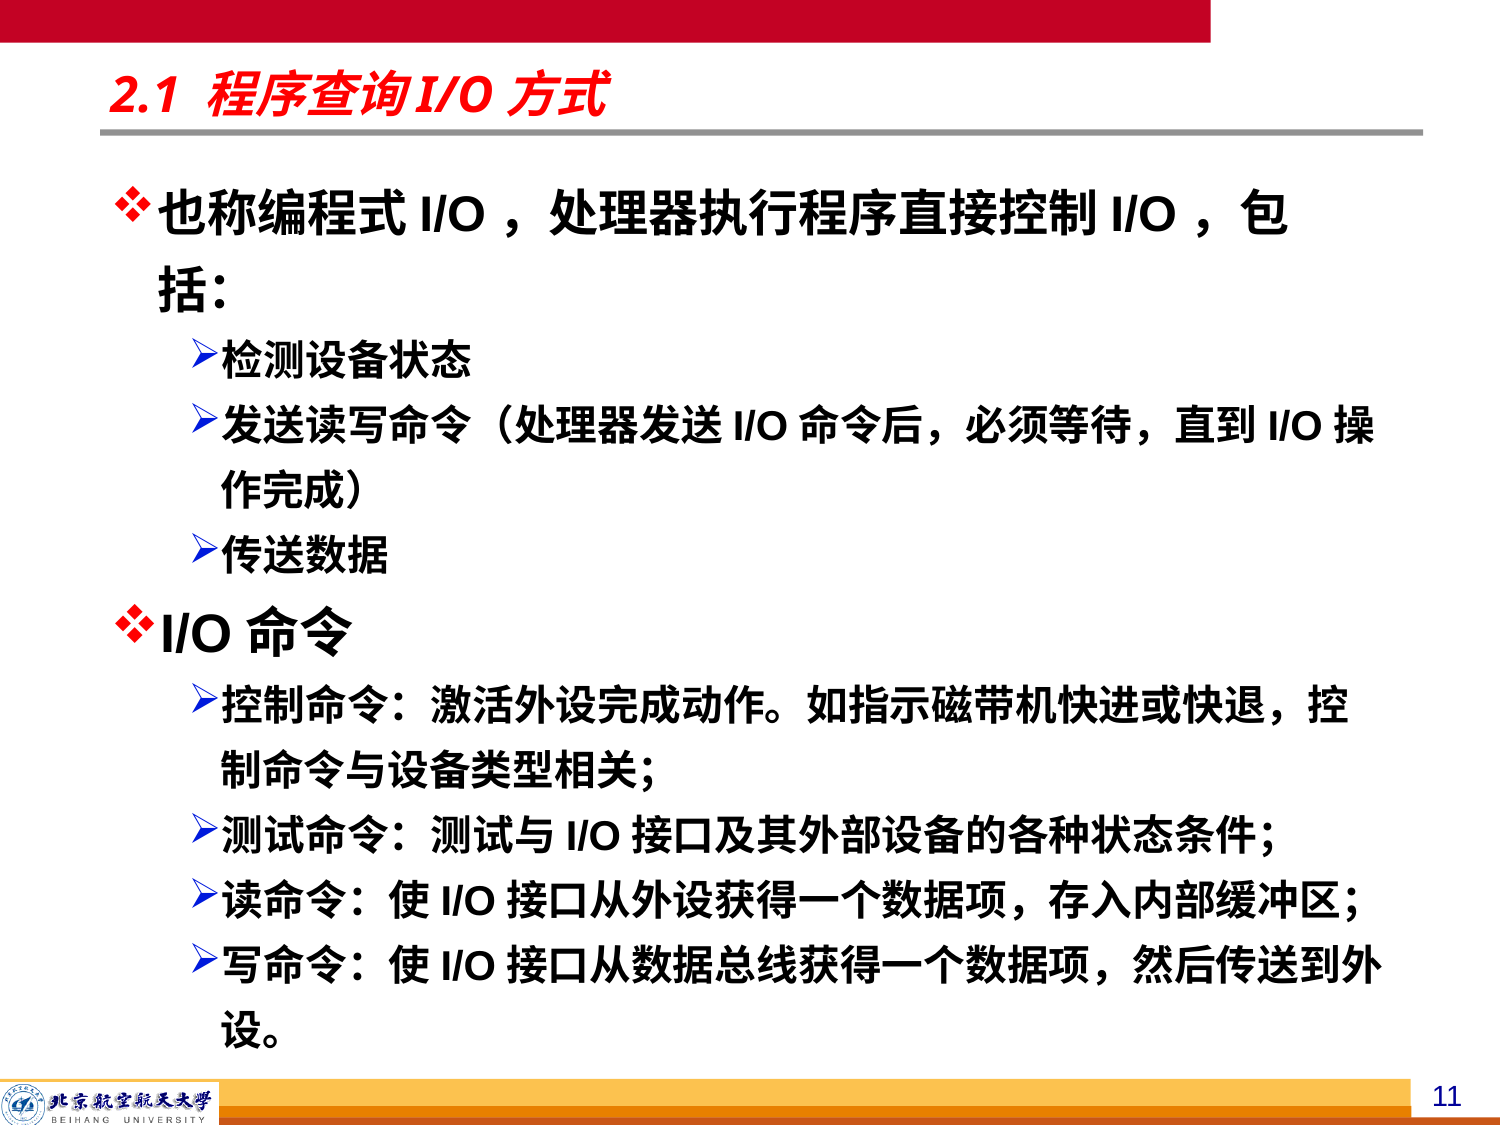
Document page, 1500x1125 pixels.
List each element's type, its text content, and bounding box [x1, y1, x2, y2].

list 也称编程式I/O，处理器执行程序直接控制I/O，包括： 检测设备状态 发送读写命令（处理器发送I/O命令后，必须等待，直到I/O操作完成） 传送数据 I/O命令 控制命令：激活外设完成动作。如指示磁带机快进或快退，控制命令与设备类型相关； 测试命令：测试与I/O接口及其外部设备的各种状态条件； 读命令：使I/O接口从外设获得一个数据项，存入内部缓冲区； 写命令：使I/O接口从数据总线获得一个数据项，然后传送到外设。 [99, 158, 1401, 989]
picture [0, 1082, 219, 1125]
title 2.1 程序查询I/O方式 [99, 65, 964, 128]
